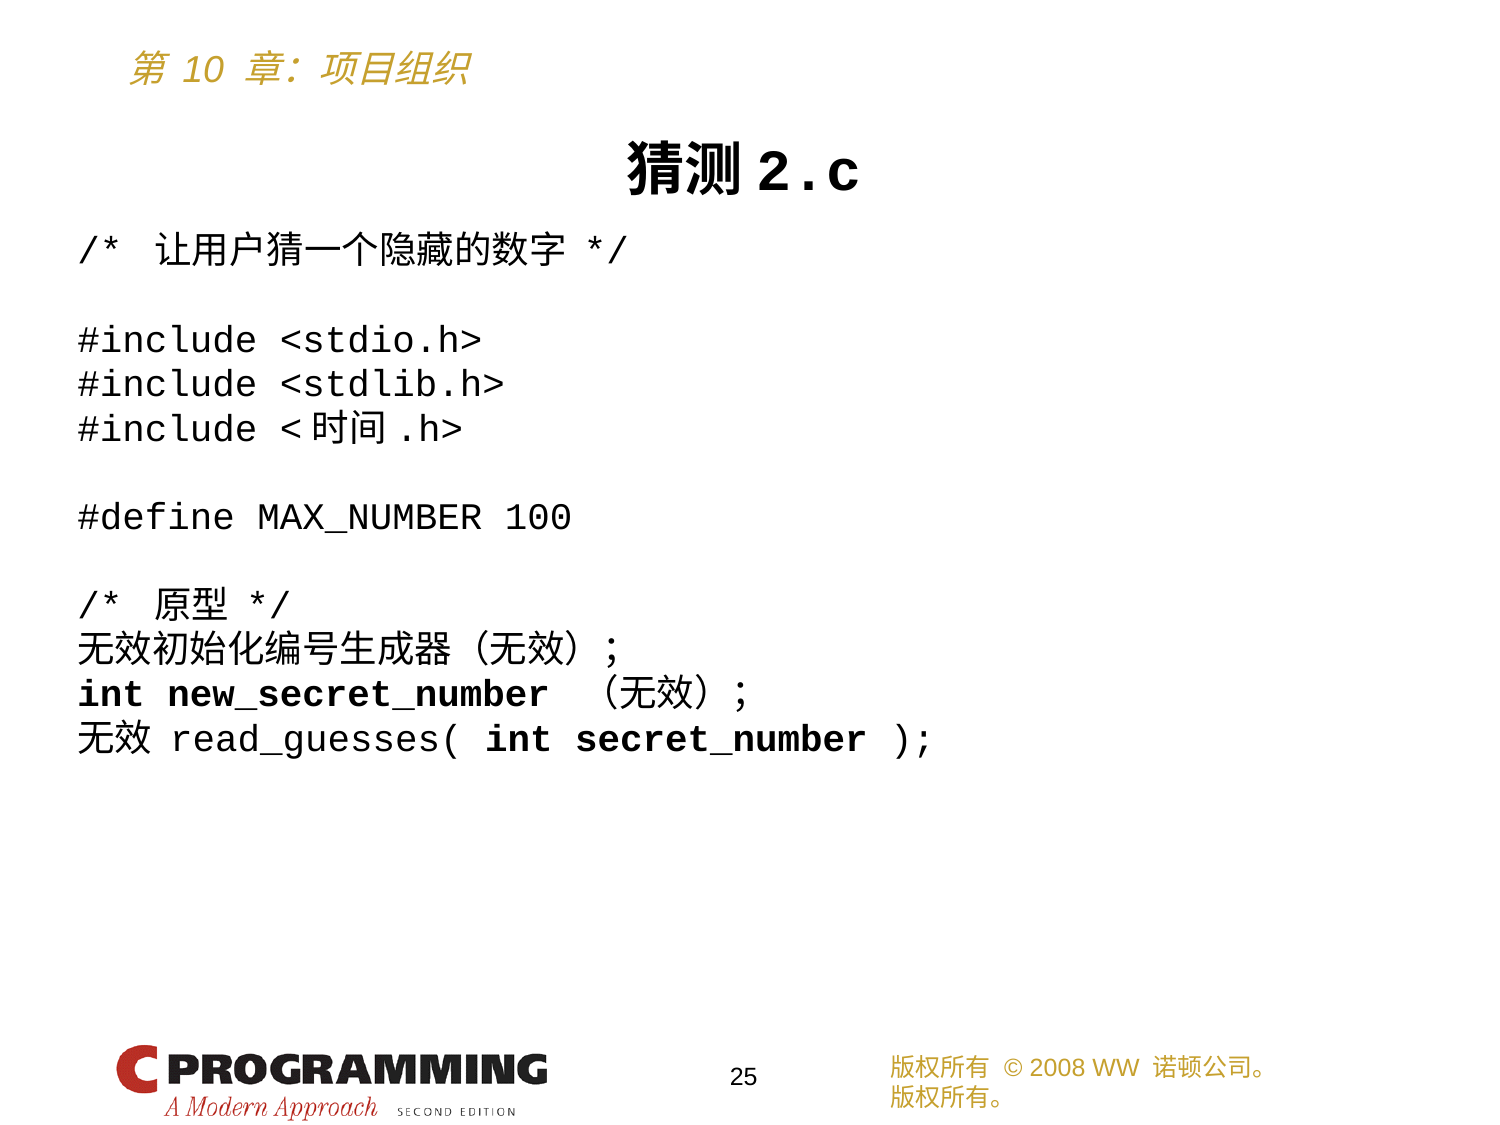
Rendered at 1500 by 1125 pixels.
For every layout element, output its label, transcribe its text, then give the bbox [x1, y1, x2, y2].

picture [112, 1041, 550, 1123]
slide_number 25 [687, 1049, 801, 1101]
list 猜测2.c /* 让用户猜一个隐藏的数字 */ #include <stdio.h> #include <stdlib.h> #include <时间.h> #define MAX_NUMBER 100 /* 原型 */ 无效初始化编号生成器（无效）； int new_secret_number （无效）； 无效 read_guesses( int secret_number ); [62, 125, 1425, 1038]
footer 版权所有 © 2008 WW 诺顿公司。 版权所有。 [874, 1043, 1388, 1119]
